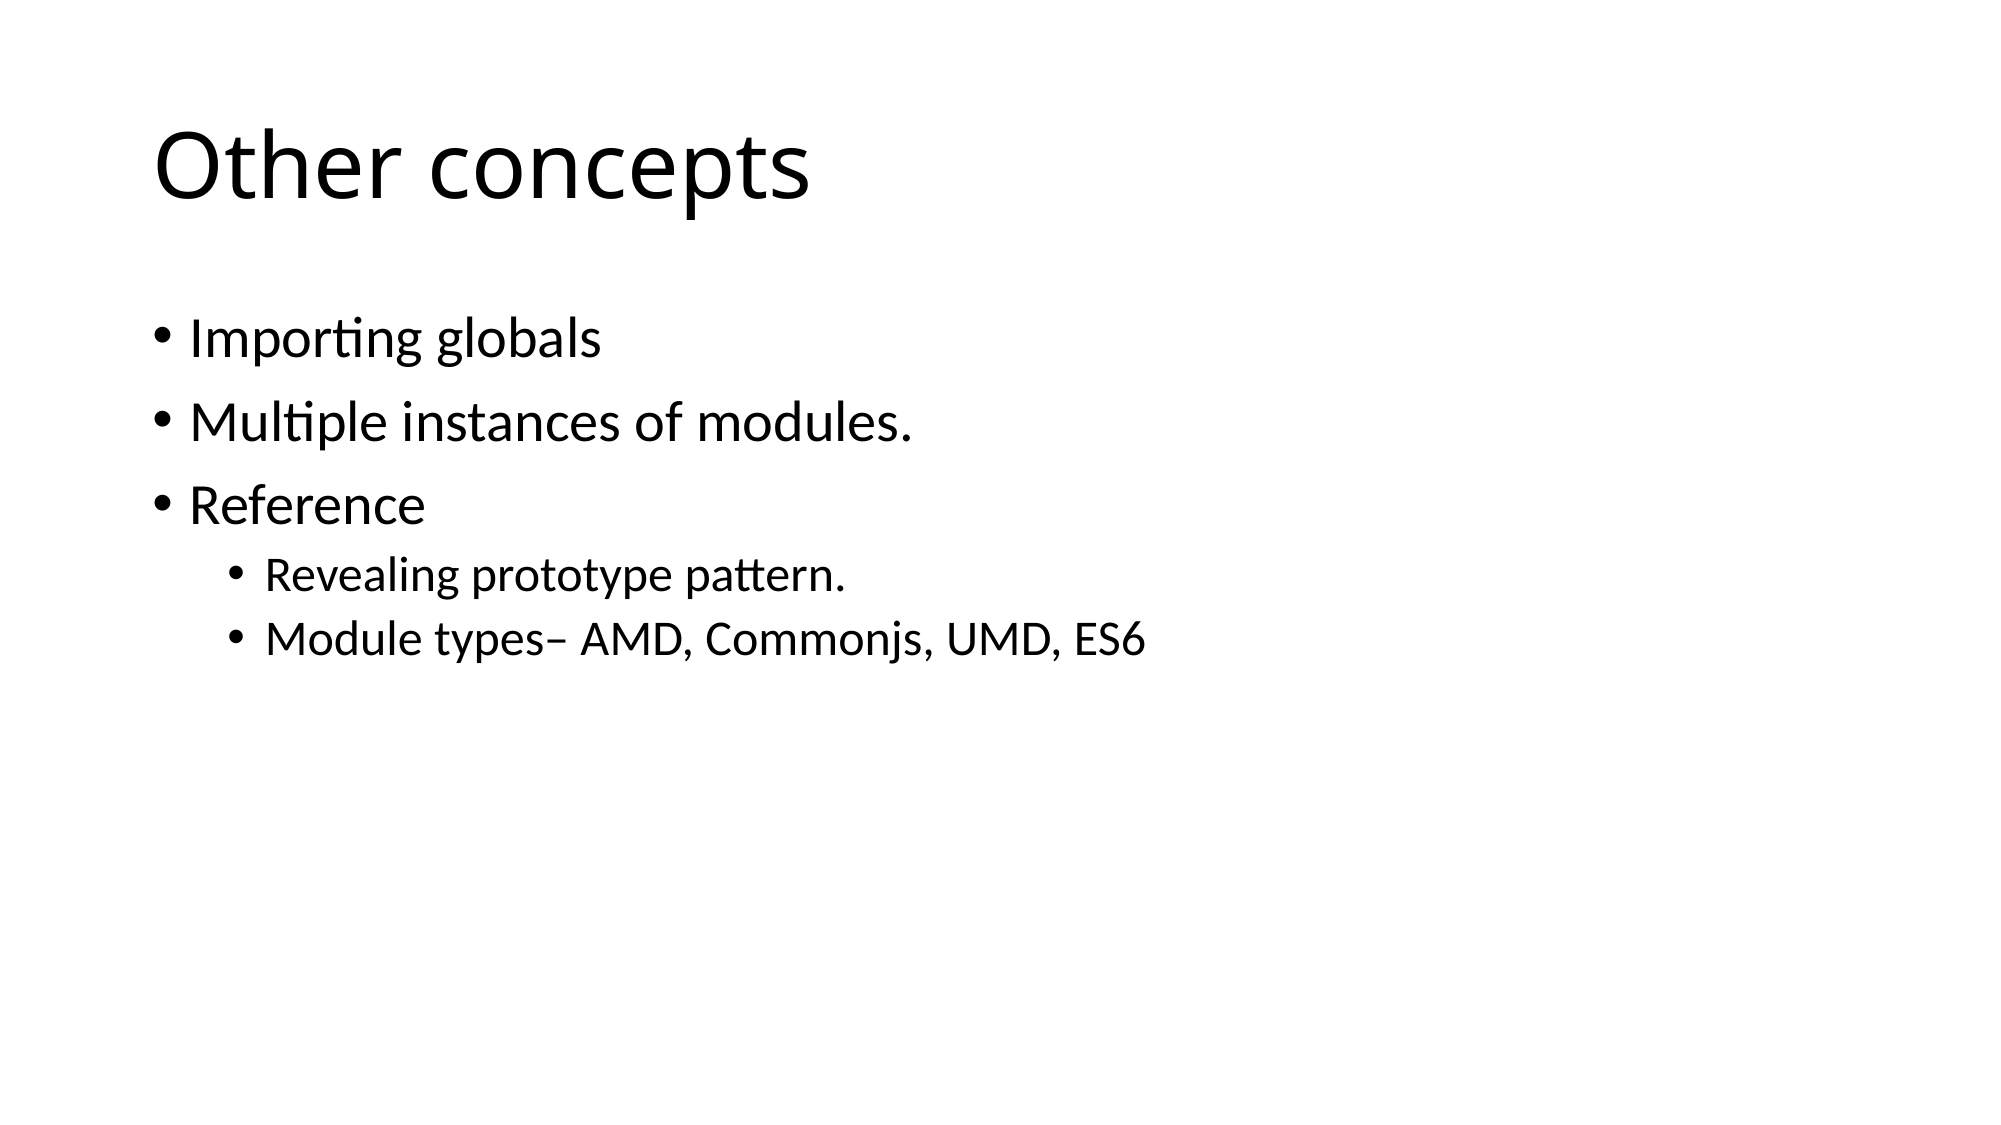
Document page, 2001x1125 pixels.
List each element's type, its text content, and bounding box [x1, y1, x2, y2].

list Importing globals Multiple instances of modules. Reference Revealing prototype pattern. Module types– AMD, Commonjs, UMD, ES6 [137, 299, 1863, 1014]
title Other concepts [137, 59, 1863, 278]
